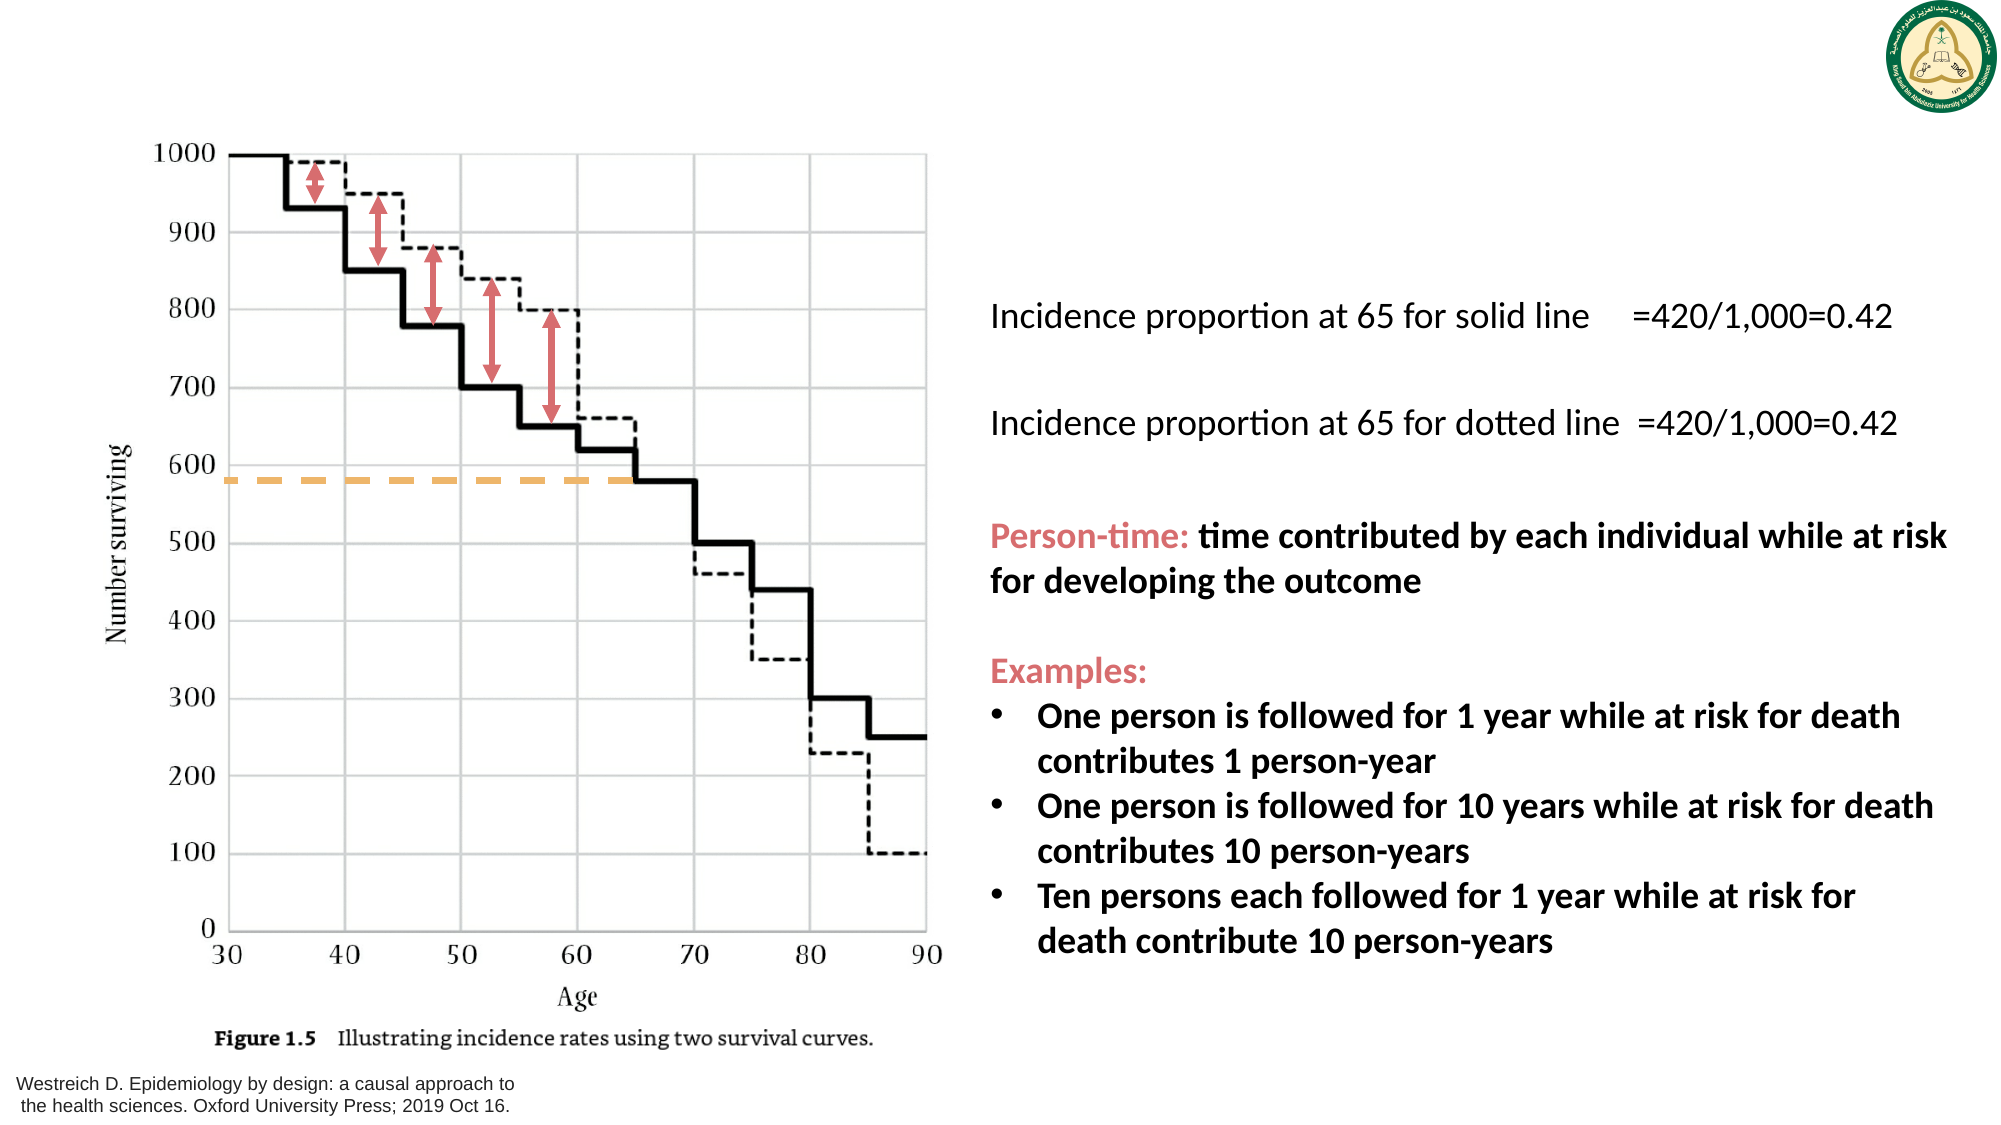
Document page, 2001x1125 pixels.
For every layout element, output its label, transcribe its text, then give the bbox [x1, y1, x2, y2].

picture [1886, 0, 1997, 113]
picture [100, 131, 956, 1058]
text_box Incidence proportion at 65 for dotted line =420/1,000=0.42 [975, 390, 1955, 450]
text_box Person-time: time contributed by each individual while at risk for developing the outcome Examples: One person is followed for 1 year while at risk for death contributes 1 person-year One person is followed for 10 years while at risk for death contributes 10 person-years Ten persons each followed for 1 year while at risk for death contribute 10 person-years [975, 503, 1970, 969]
text_box Westreich D. Epidemiology by design: a causal approach to the health sciences. Oxford University Press; 2019 Oct 16. [0, 1064, 531, 1125]
text_box Incidence proportion at 65 for solid line =420/1,000=0.42 [975, 284, 1943, 344]
